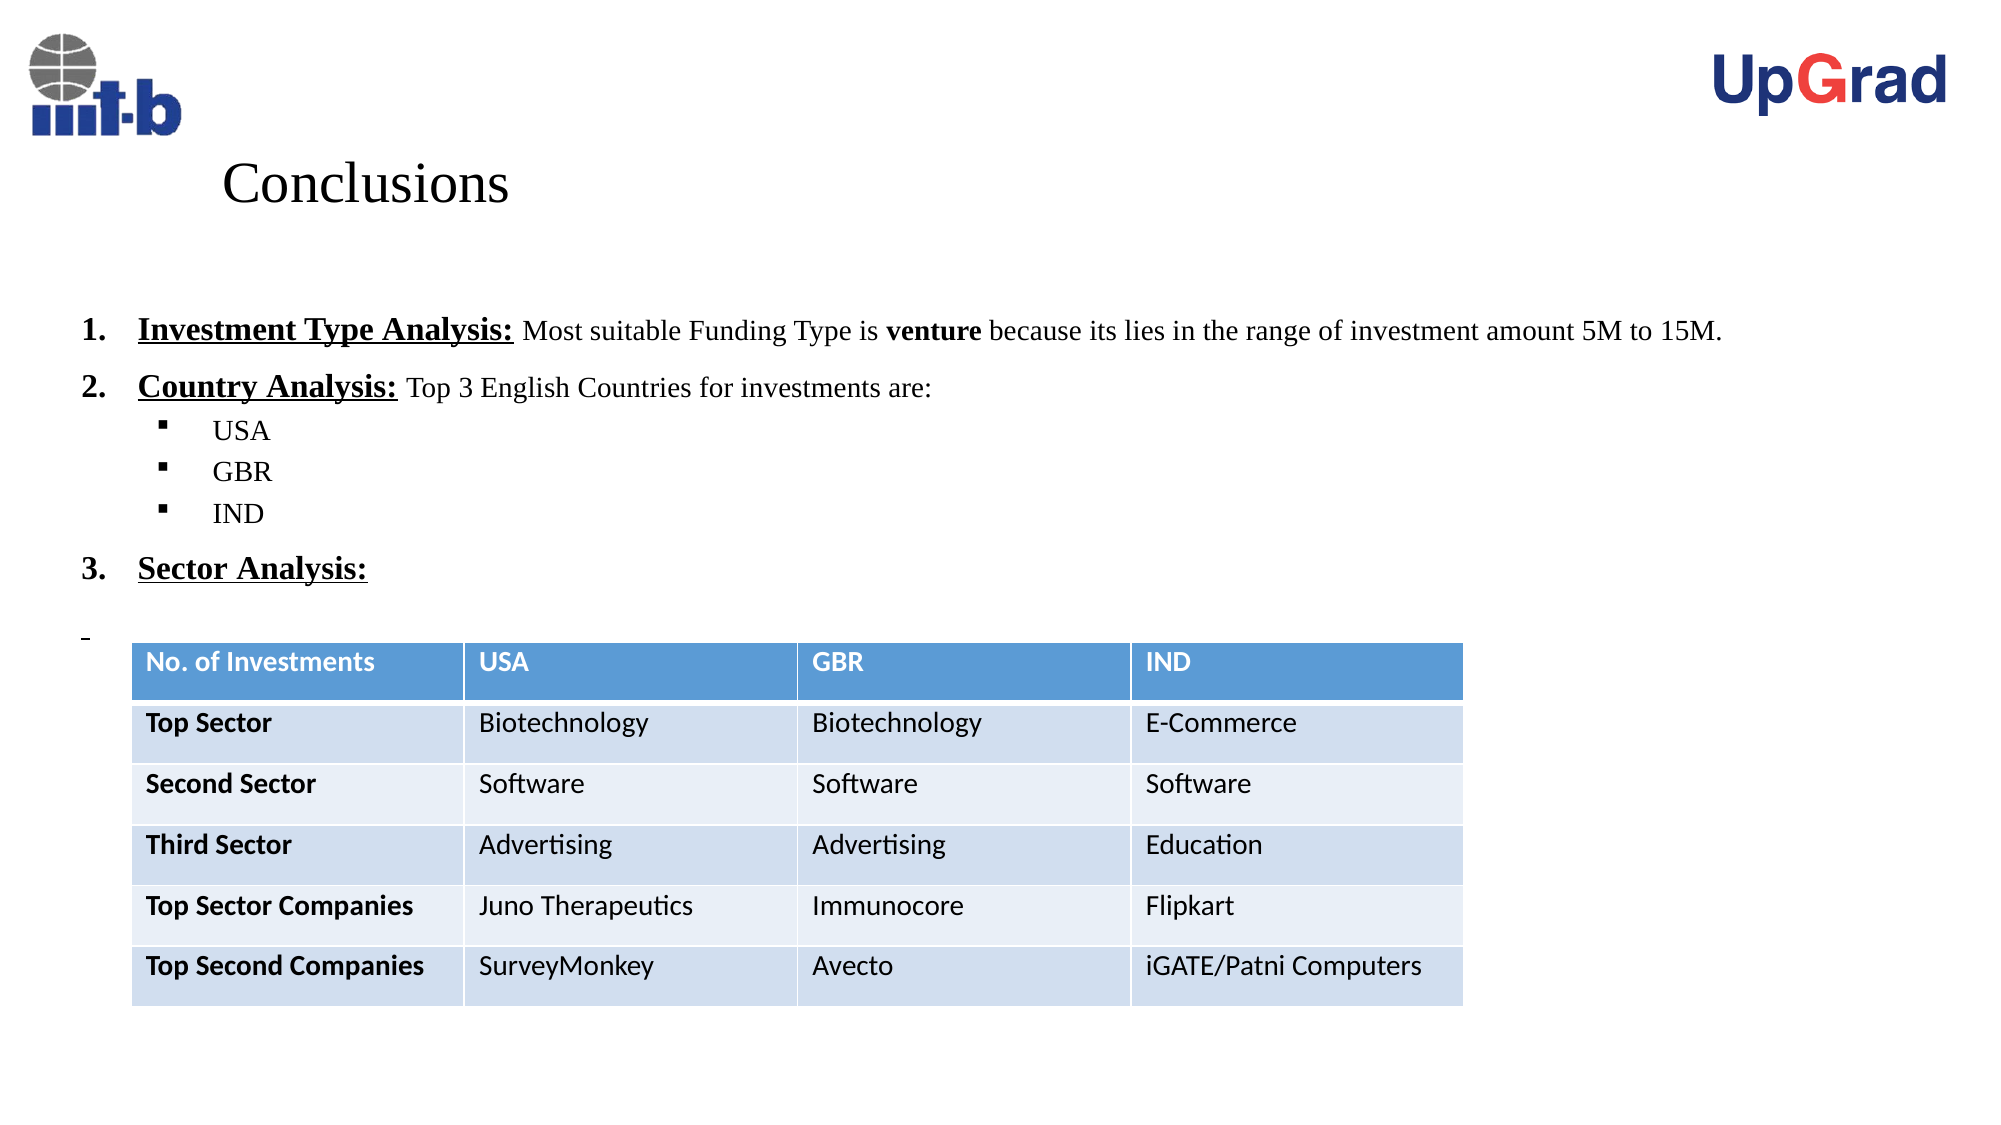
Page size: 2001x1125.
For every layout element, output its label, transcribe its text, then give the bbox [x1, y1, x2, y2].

list Investment Type Analysis: Most suitable Funding Type is venture because its lies in the range of investment amount 5M to 15M. Country Analysis: Top 3 English Countries for investments are: USA GBR IND Sector Analysis: [66, 304, 1899, 1017]
table_cell Advertising [798, 826, 1130, 885]
table_cell Immunocore [798, 886, 1130, 945]
table_cell Juno Therapeutics [465, 886, 797, 945]
table_cell Software [465, 765, 797, 824]
table_cell Top Sector Companies [132, 886, 463, 945]
title Conclusions [186, 104, 1715, 246]
table_cell Biotechnology [798, 706, 1130, 763]
table_header USA [465, 643, 797, 700]
table_header No. of Investments [132, 643, 463, 700]
picture [1714, 53, 1952, 116]
table_cell Flipkart [1132, 886, 1463, 945]
table_cell Avecto [798, 947, 1130, 1006]
table_cell SurveyMonkey [465, 947, 797, 1006]
table_cell Top Second Companies [132, 947, 463, 1006]
picture [0, 29, 208, 163]
table_cell Education [1132, 826, 1463, 885]
table_cell Biotechnology [465, 706, 797, 763]
table_cell Advertising [465, 826, 797, 885]
table_cell iGATE/Patni Computers [1132, 947, 1463, 1006]
table_cell Software [1132, 765, 1463, 824]
table_cell Software [798, 765, 1130, 824]
table_cell Second Sector [132, 765, 463, 824]
table_header IND [1132, 643, 1463, 700]
table_cell Third Sector [132, 826, 463, 885]
table_header GBR [798, 643, 1130, 700]
table_cell Top Sector [132, 706, 463, 763]
table_cell E-Commerce [1132, 706, 1463, 763]
